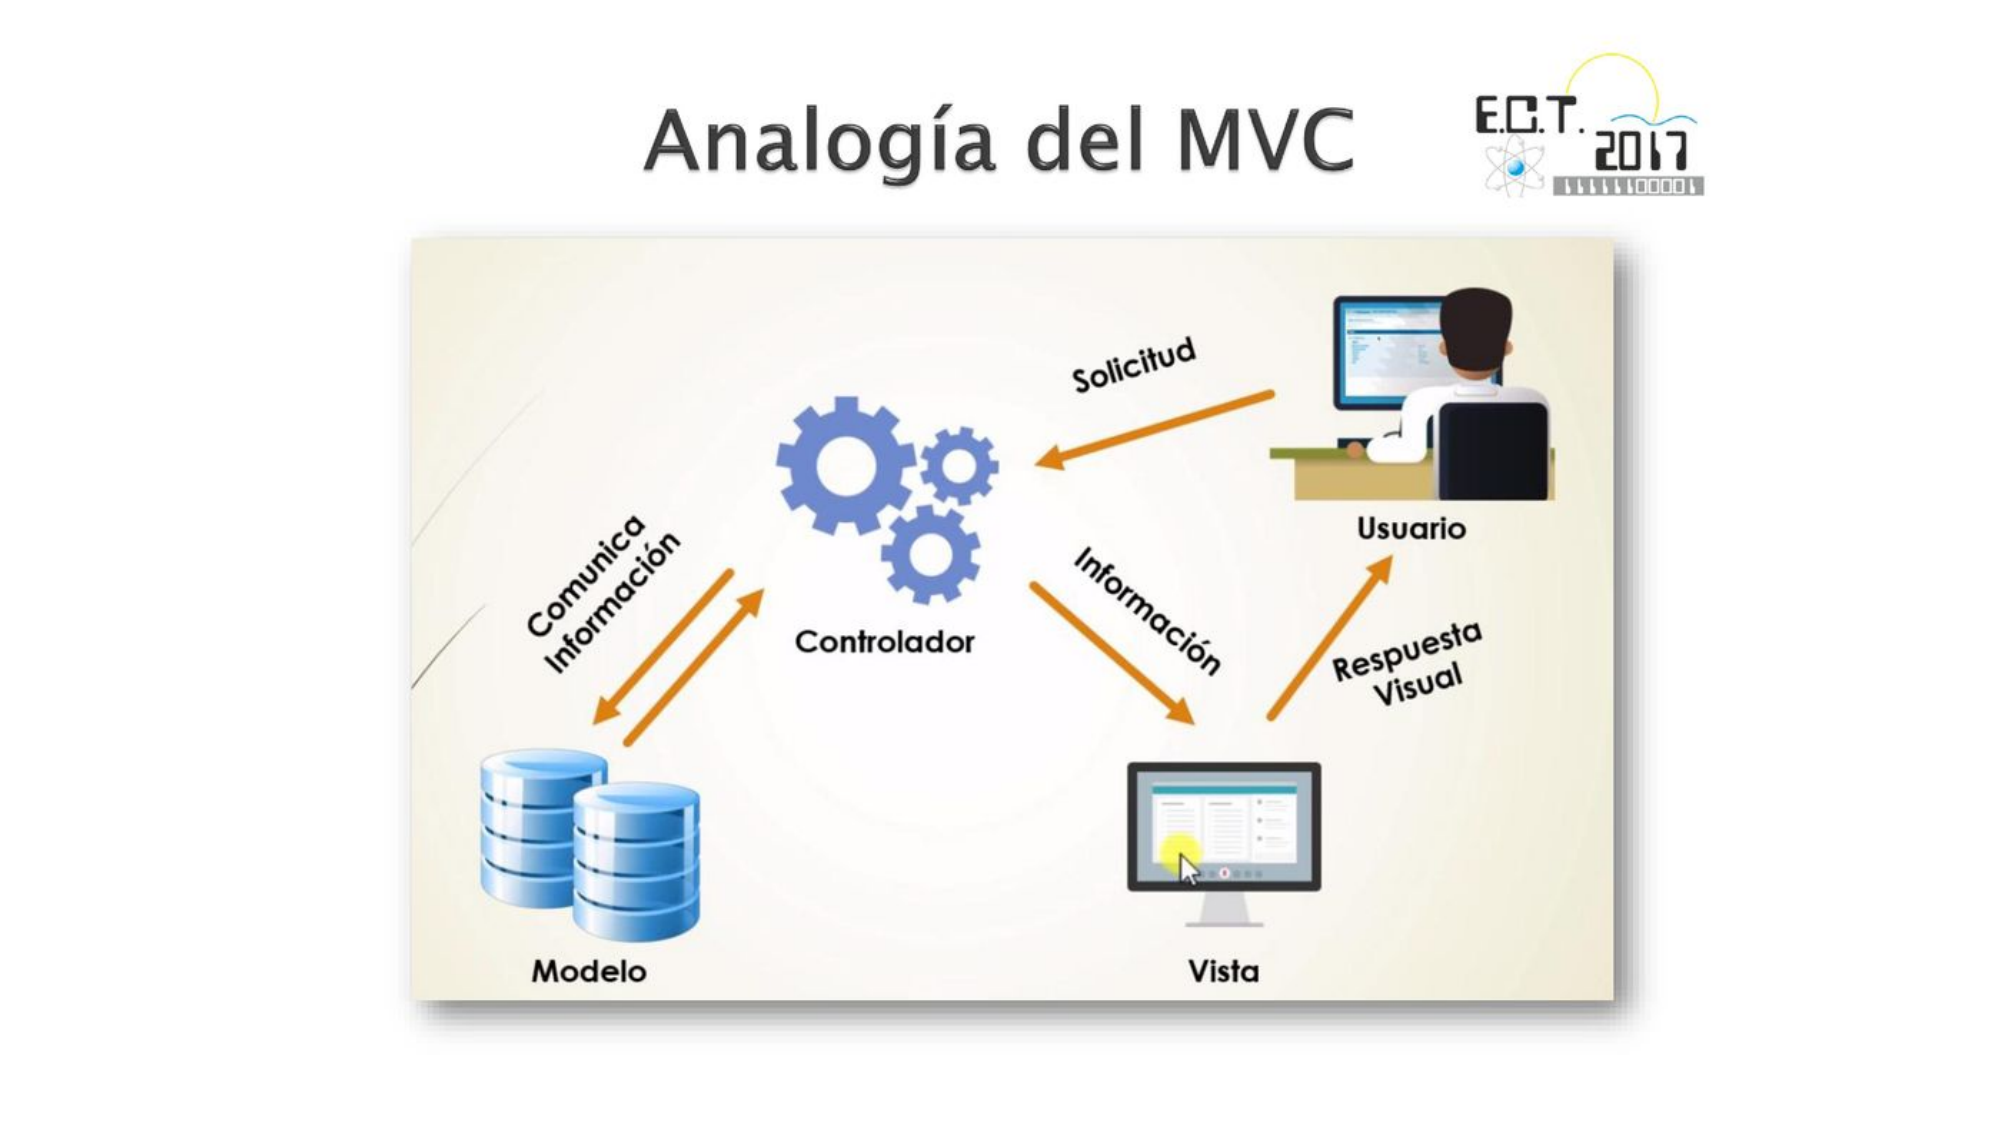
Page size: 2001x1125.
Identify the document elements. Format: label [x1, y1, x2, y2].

picture [268, 13, 1732, 1112]
